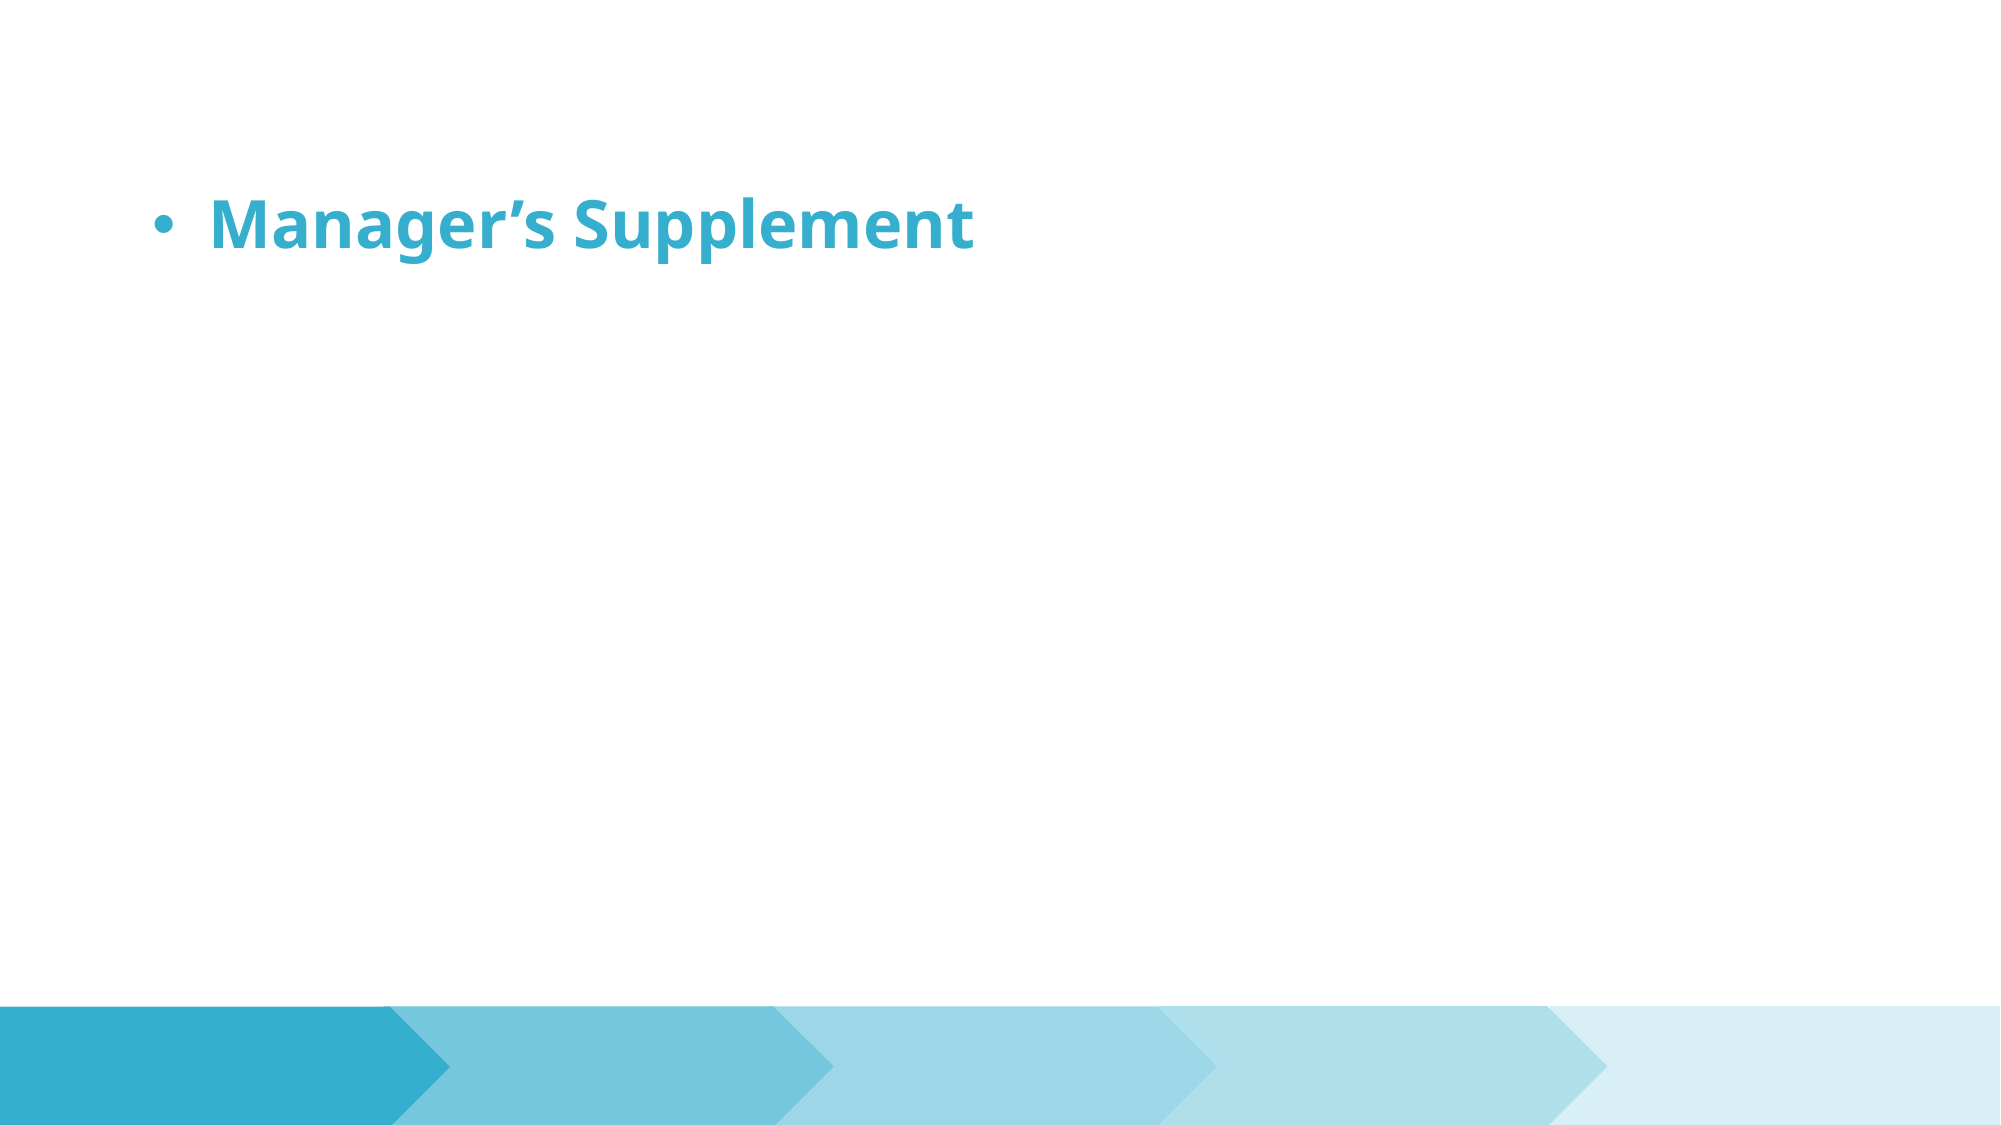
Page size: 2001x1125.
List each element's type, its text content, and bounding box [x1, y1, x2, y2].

title Manager’s Supplement [137, 176, 1863, 278]
